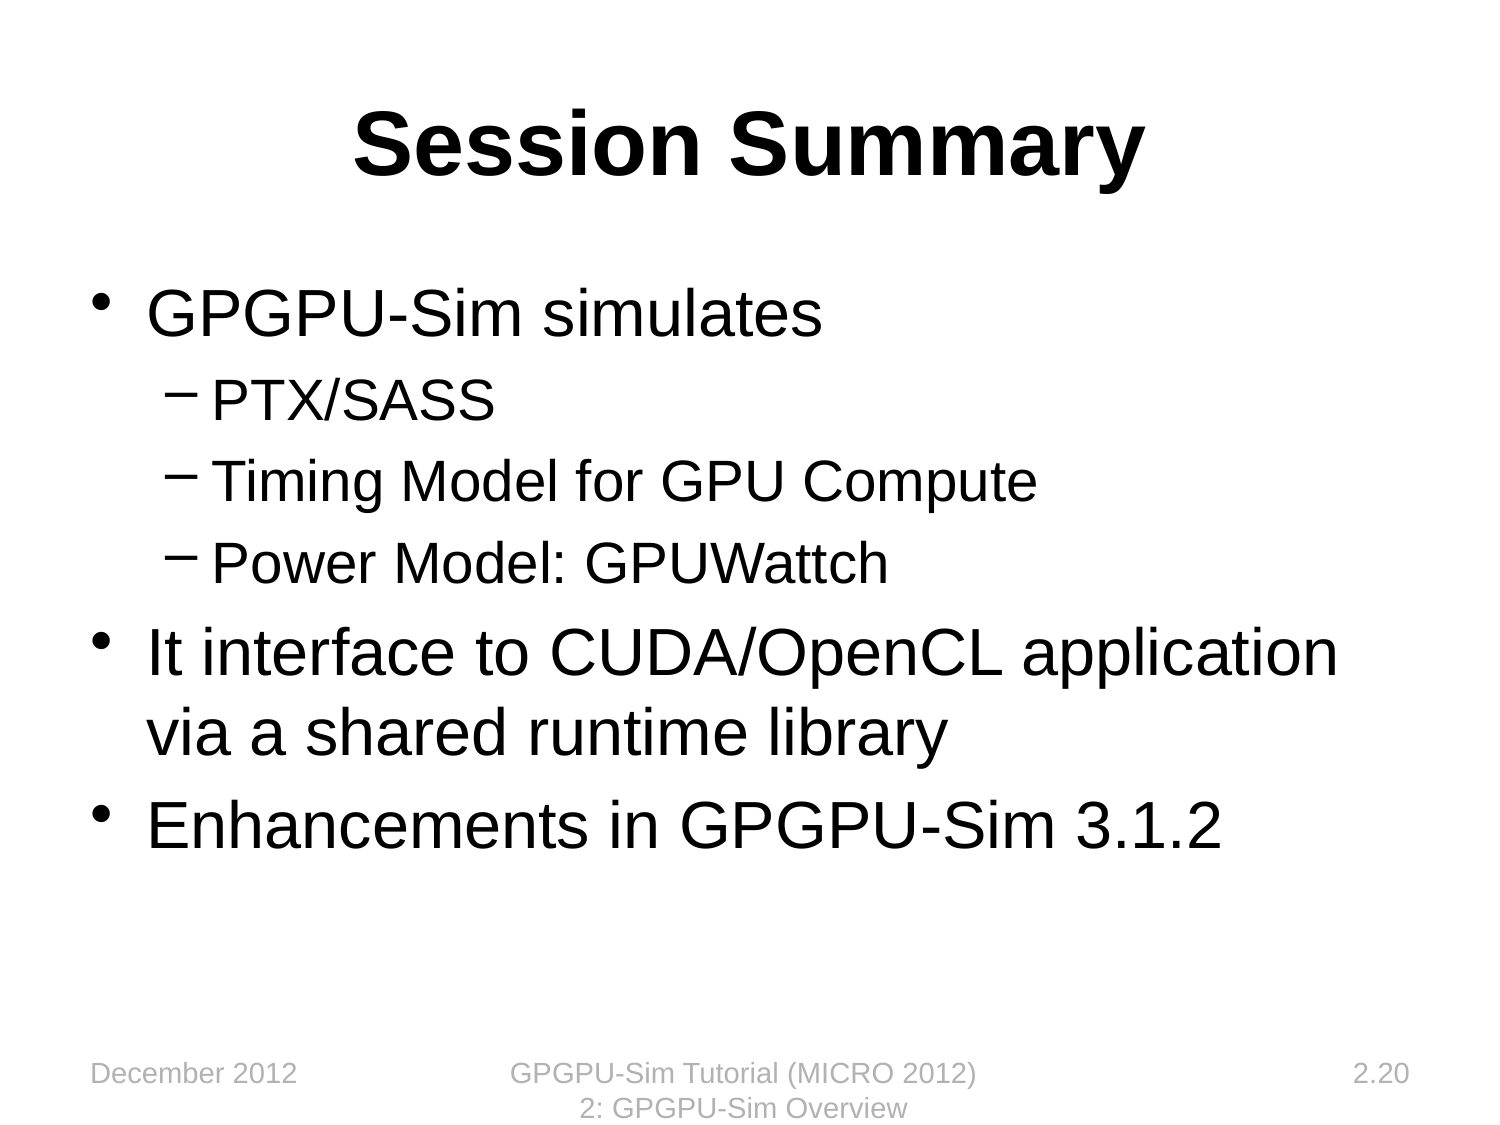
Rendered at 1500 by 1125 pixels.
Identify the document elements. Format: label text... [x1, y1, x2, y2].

slide_number 2.20 [1074, 1046, 1426, 1125]
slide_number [74, 1046, 426, 1125]
title Session Summary [74, 44, 1426, 233]
footer GPGPU-Sim Tutorial (MICRO 2012) 2: GPGPU-Sim Overview [487, 1046, 1001, 1125]
list GPGPU-Sim simulates PTX/SASS Timing Model for GPU Compute Power Model: GPUWattch It interface to CUDA/OpenCL application via a shared runtime library Enhancements in GPGPU-Sim 3.1.2 [74, 262, 1426, 1006]
